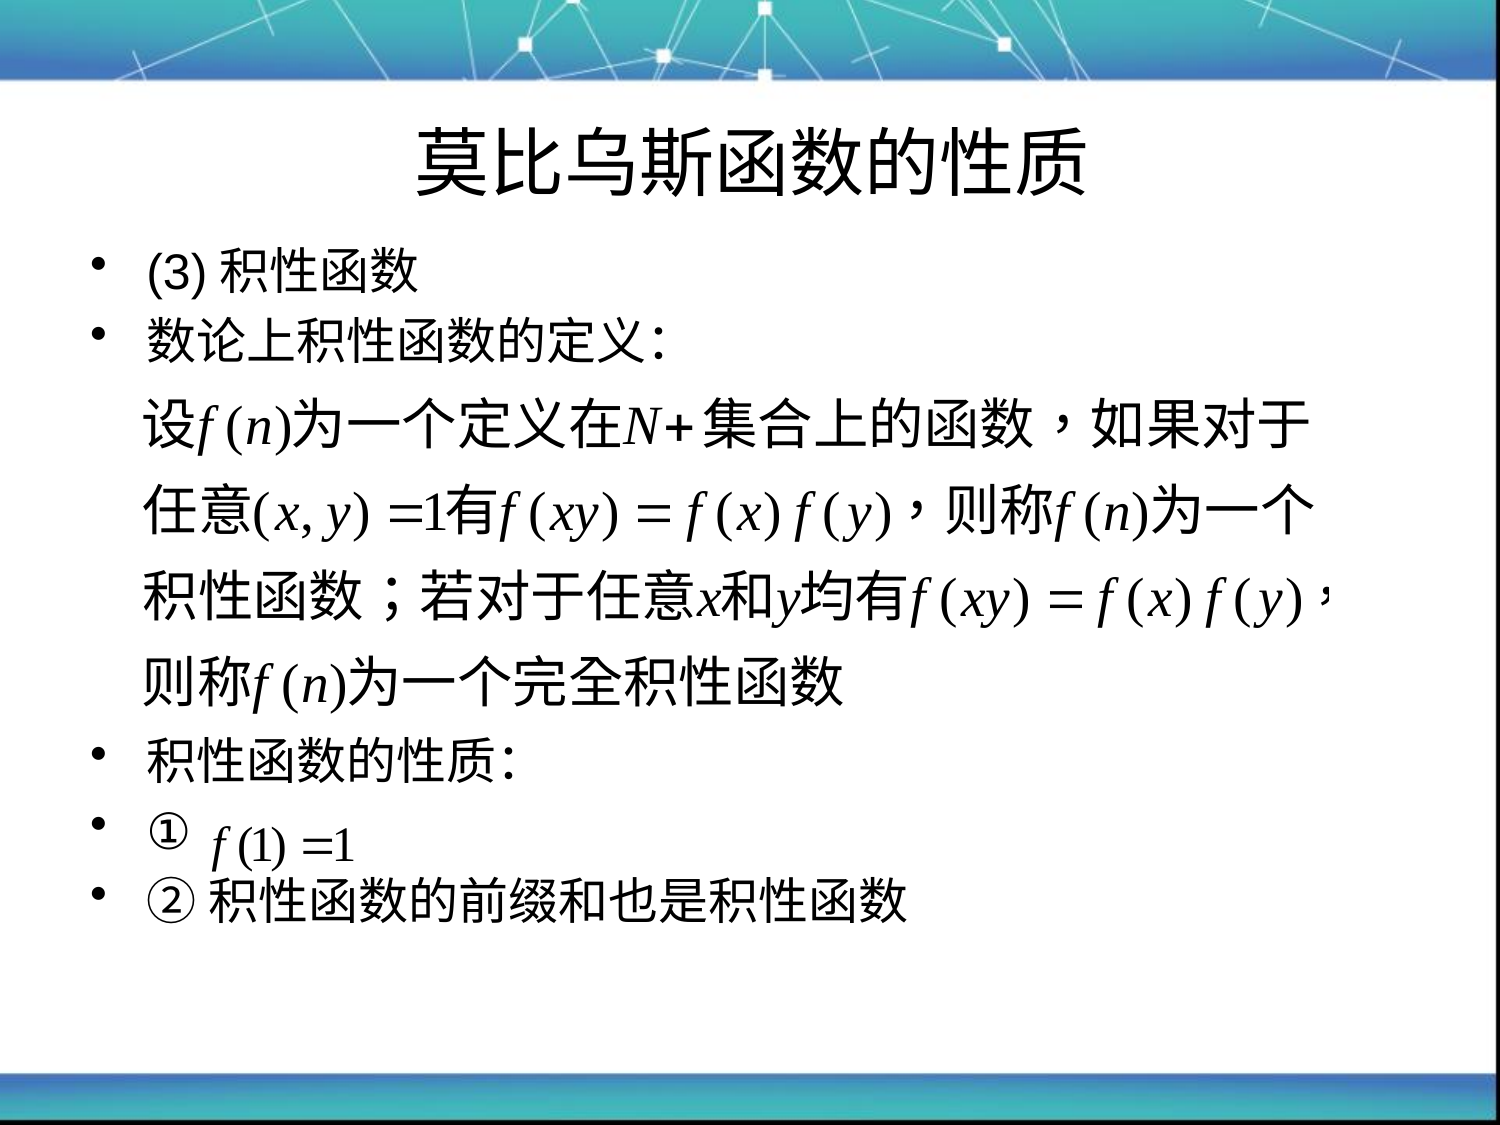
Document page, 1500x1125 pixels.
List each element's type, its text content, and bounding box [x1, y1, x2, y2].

title 莫比乌斯函数的性质 [76, 101, 1427, 220]
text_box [135, 385, 1329, 728]
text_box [194, 816, 361, 883]
picture [0, 0, 1500, 1125]
list (3)积性函数 数论上积性函数的定义： 积性函数的性质： ① ②积性函数的前缀和也是积性函数 [75, 231, 1425, 1006]
